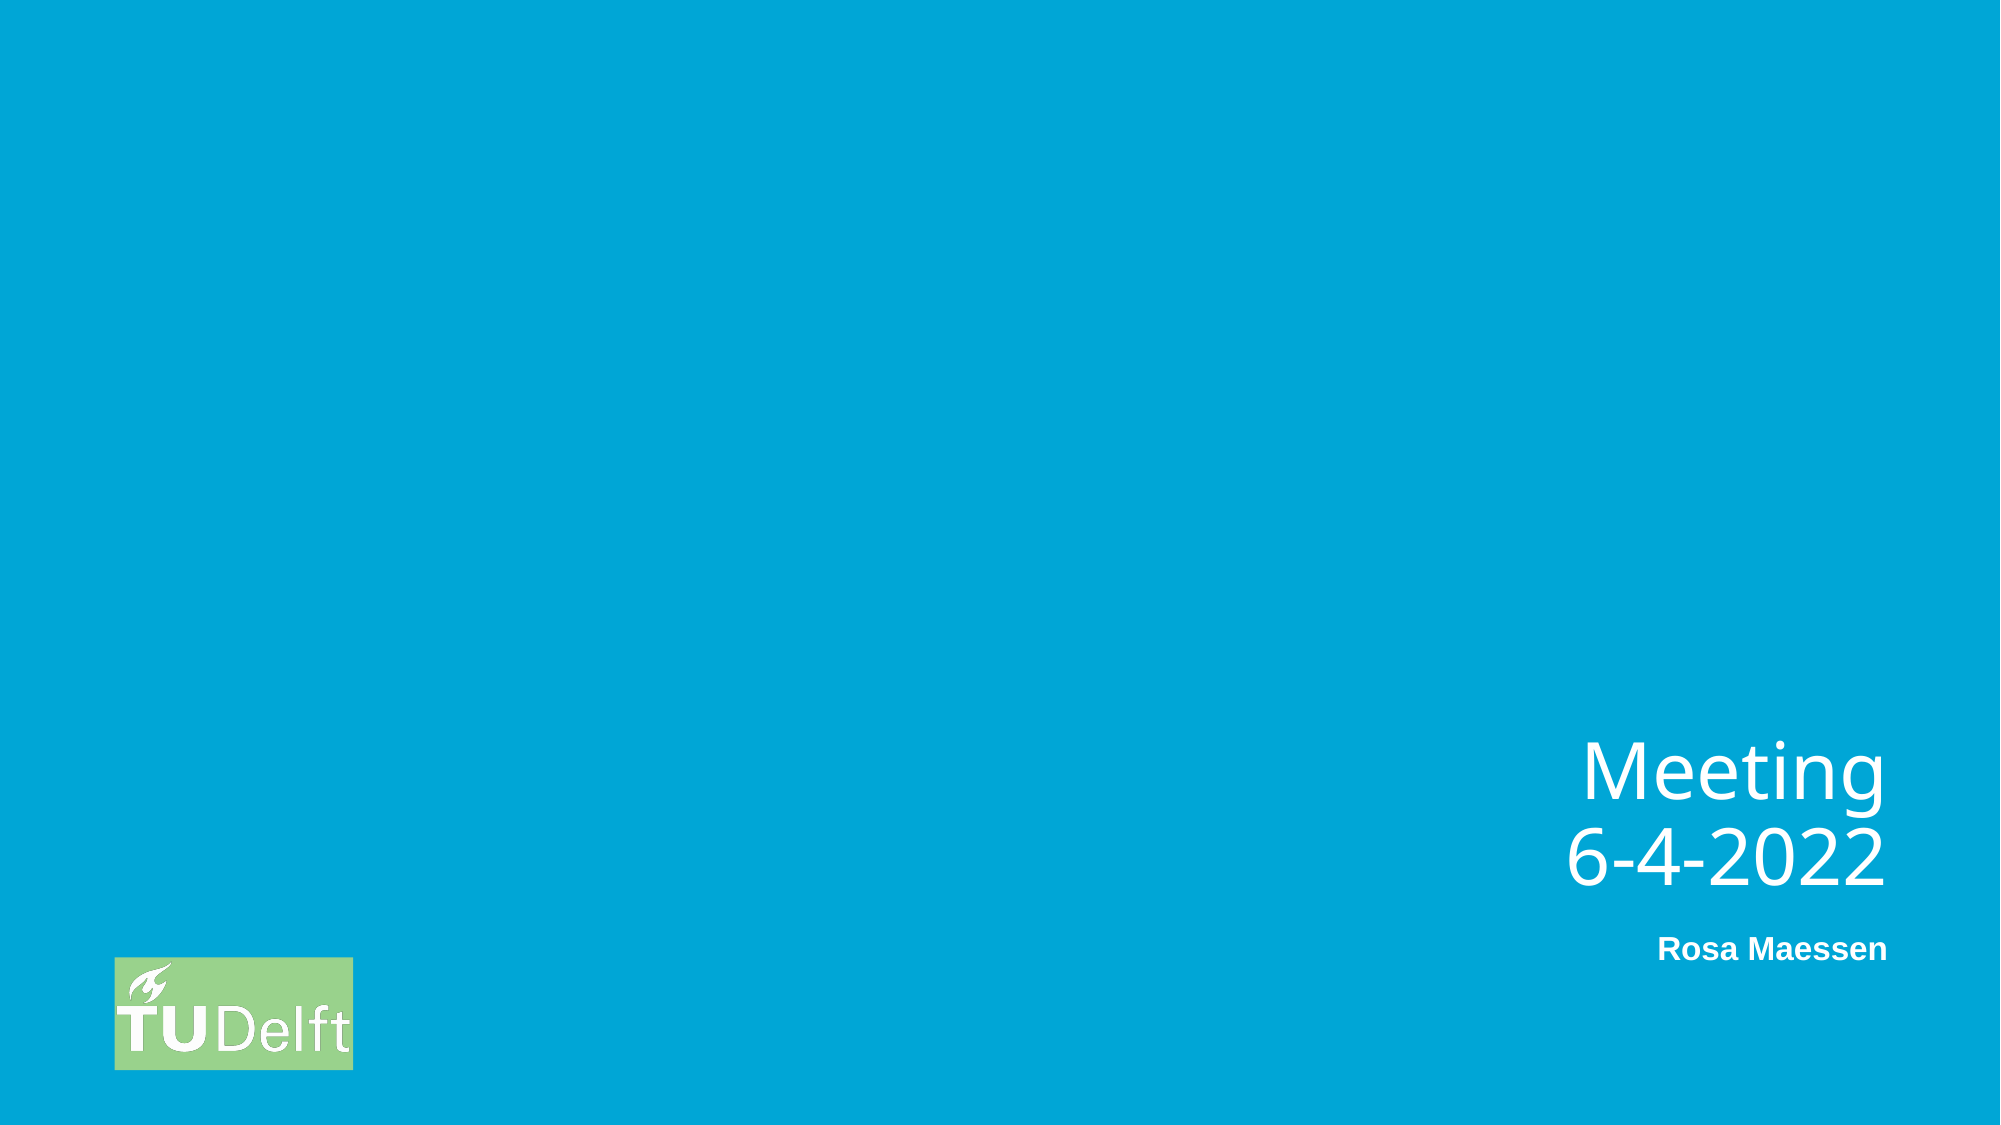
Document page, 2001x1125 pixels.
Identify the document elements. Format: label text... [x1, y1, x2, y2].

subtitle Rosa Maessen [1276, 928, 1889, 971]
title Meeting 6-4-2022 [352, 635, 1889, 903]
picture [115, 958, 353, 1070]
